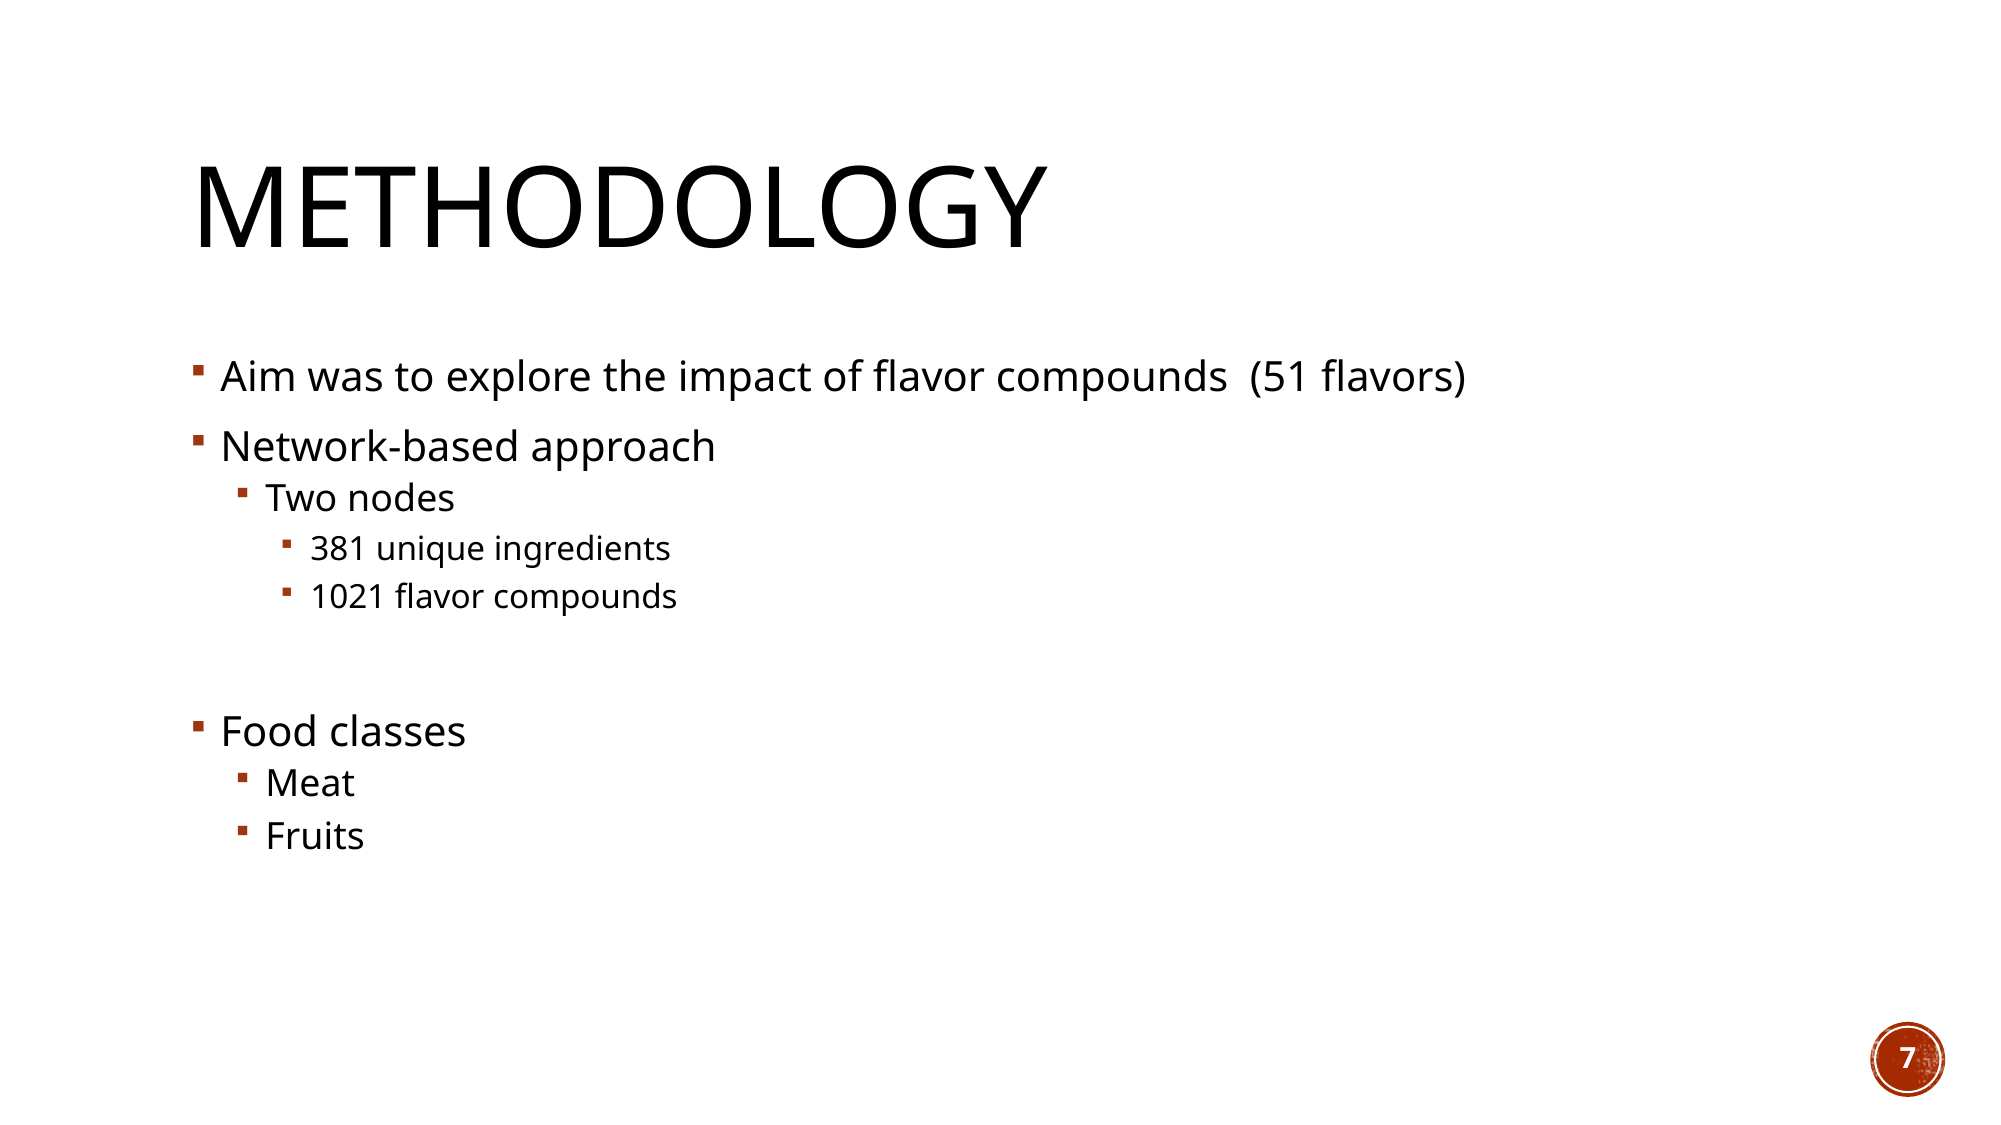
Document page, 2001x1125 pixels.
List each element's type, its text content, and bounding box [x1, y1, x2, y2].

title Methodology [175, 79, 1826, 344]
slide_number 7 [1855, 1028, 1961, 1089]
list Aim was to explore the impact of flavor compounds (51 flavors) Network-based approach Two nodes 381 unique ingredients 1021 flavor compounds Food classes Meat Fruits [175, 348, 1826, 1013]
